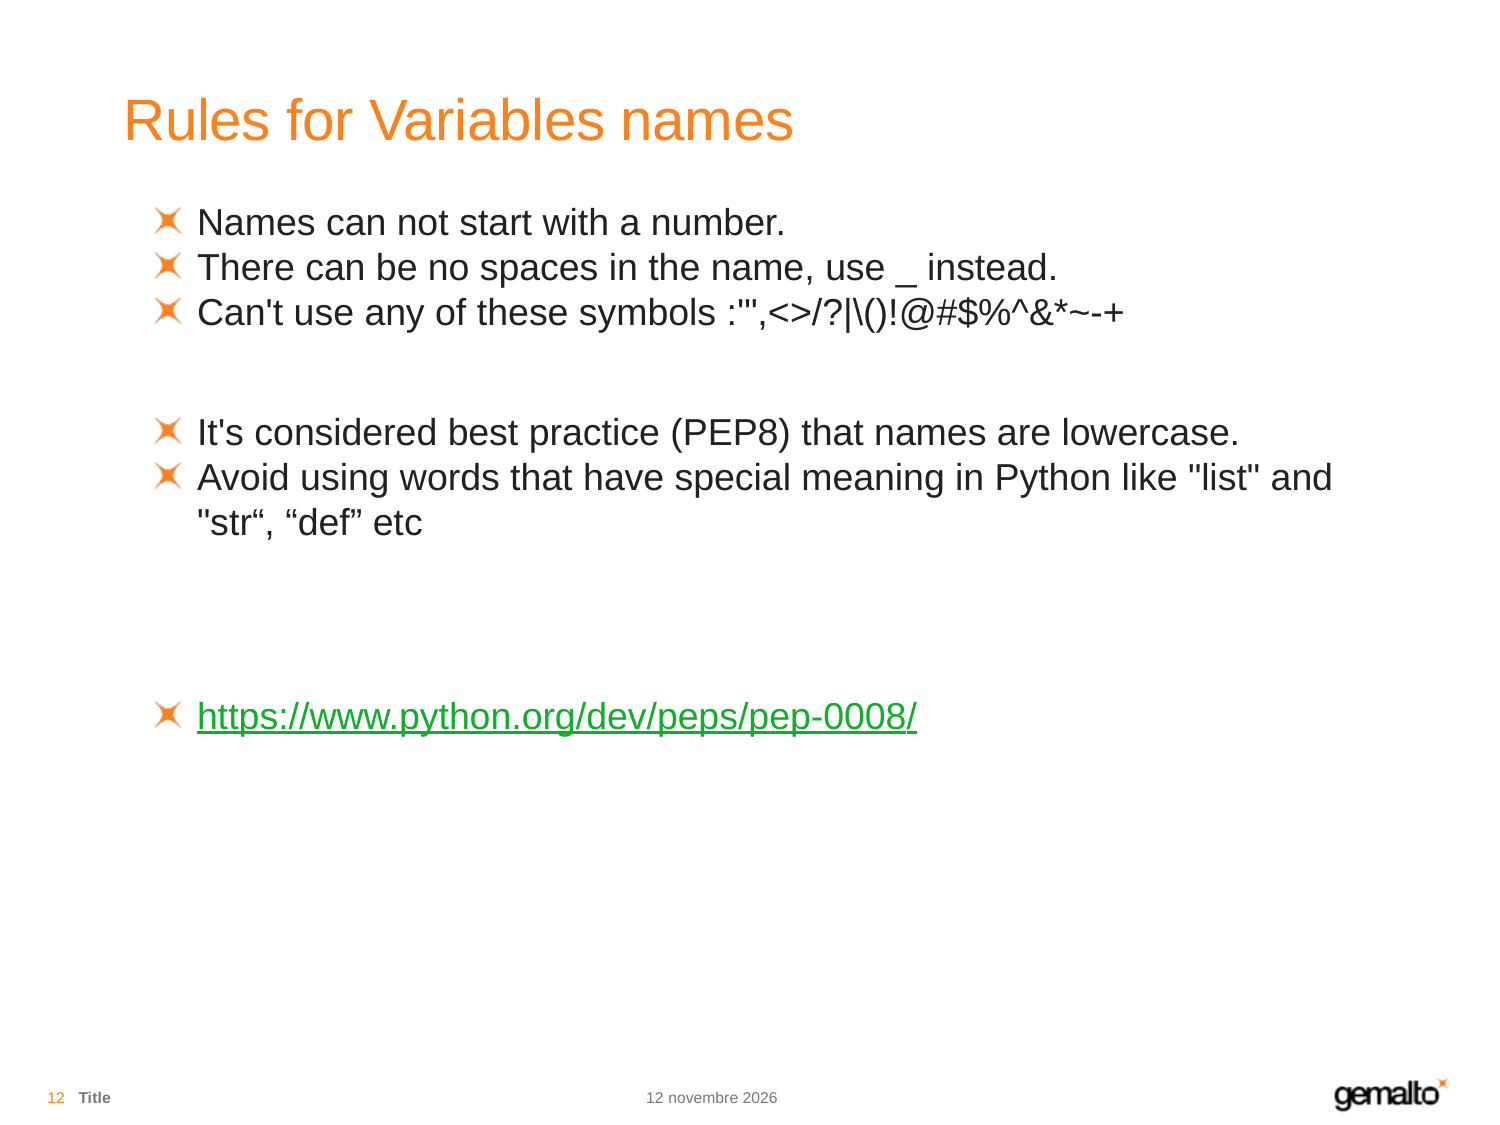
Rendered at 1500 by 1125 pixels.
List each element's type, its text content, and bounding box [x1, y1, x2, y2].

slide_number 12 [47, 1082, 89, 1113]
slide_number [640, 1082, 991, 1113]
picture [154, 252, 182, 279]
list Names can not start with a number. There can be no spaces in the name, use _ instead. Can't use any of these symbols :'",<>/?|\()!@#$%^&*~-+ It's considered best practice (PEP8) that names are lowercase. Avoid using words that have special meaning in Python like "list" and "str“, “def” etc https://www.python.org/dev/peps/pep-0008/ [123, 198, 1377, 963]
picture [154, 417, 182, 444]
footer Title [89, 1082, 640, 1113]
picture [154, 207, 182, 234]
title Rules for Variables names [123, 72, 1367, 152]
picture [154, 462, 182, 489]
picture [1329, 1074, 1453, 1121]
picture [154, 701, 182, 728]
picture [154, 297, 182, 324]
